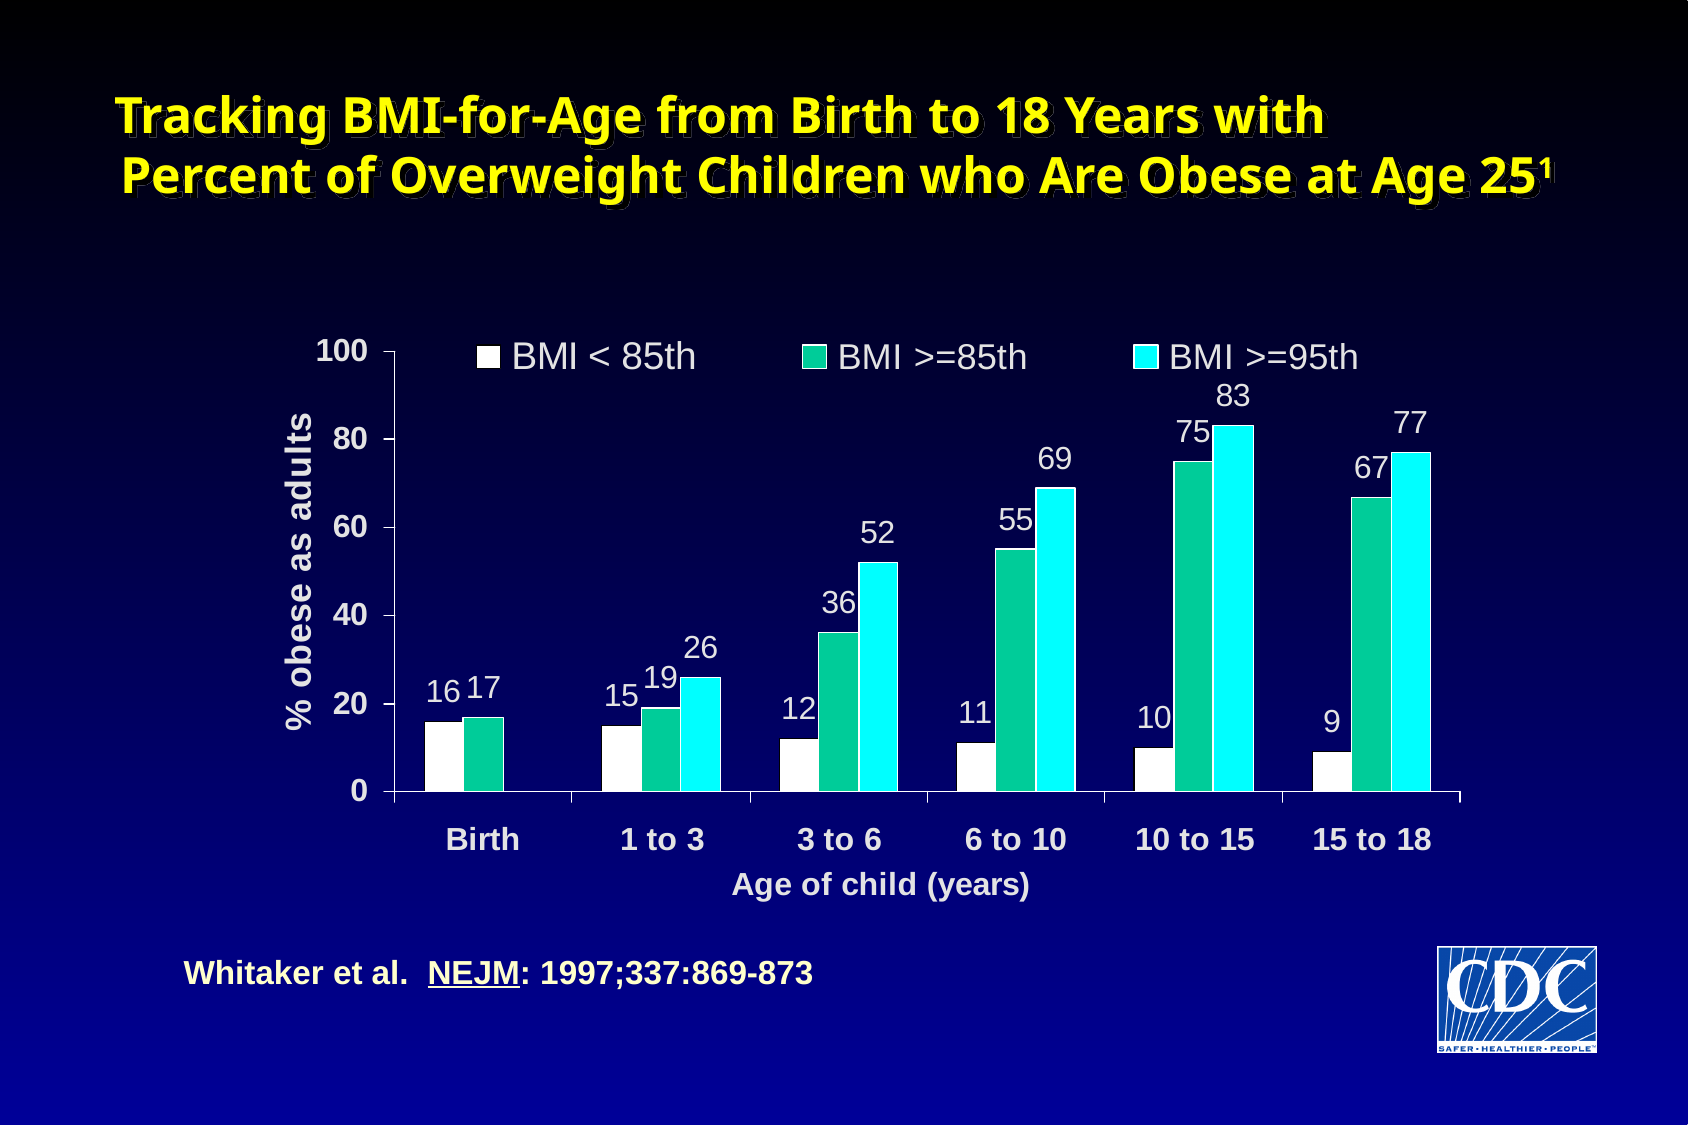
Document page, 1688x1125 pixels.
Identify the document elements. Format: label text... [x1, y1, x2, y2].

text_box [256, 280, 1469, 937]
text_box Whitaker et al. NEJM: 1997;337:869-873 [168, 943, 832, 999]
picture [1437, 946, 1597, 1053]
title Tracking BMI-for-Age from Birth to 18 Years with Percent of Overweight Children who Are Obese at Age 251 [0, 46, 1688, 212]
